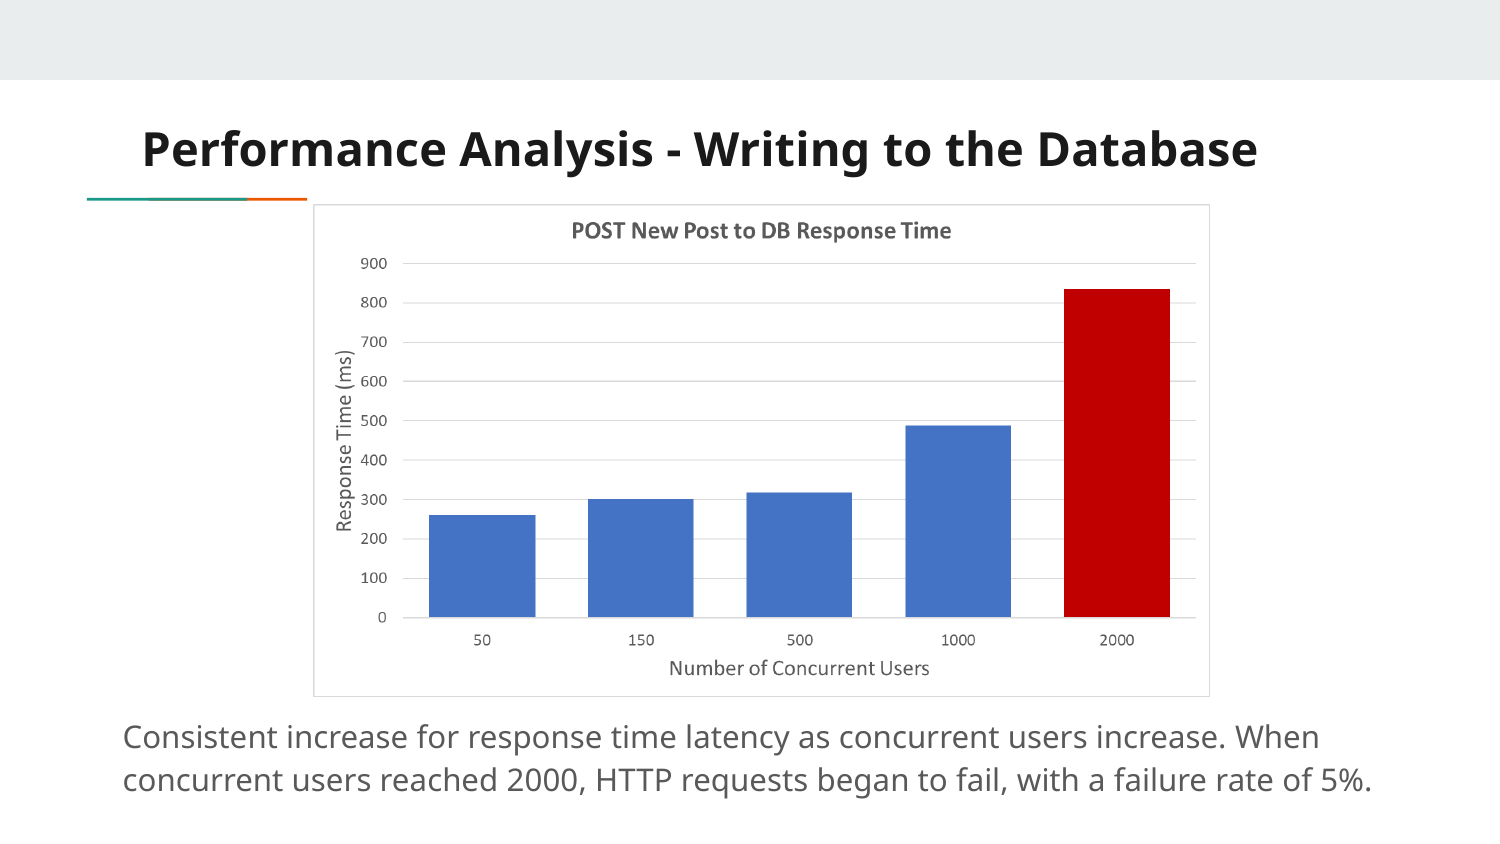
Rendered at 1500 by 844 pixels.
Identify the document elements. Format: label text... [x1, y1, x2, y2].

title Performance Analysis - Writing to the Database [126, 104, 1388, 192]
picture [312, 204, 1210, 697]
list Consistent increase for response time latency as concurrent users increase. When concurrent users reached 2000, HTTP requests began to fail, with a failure rate of 5%. [107, 696, 1416, 824]
